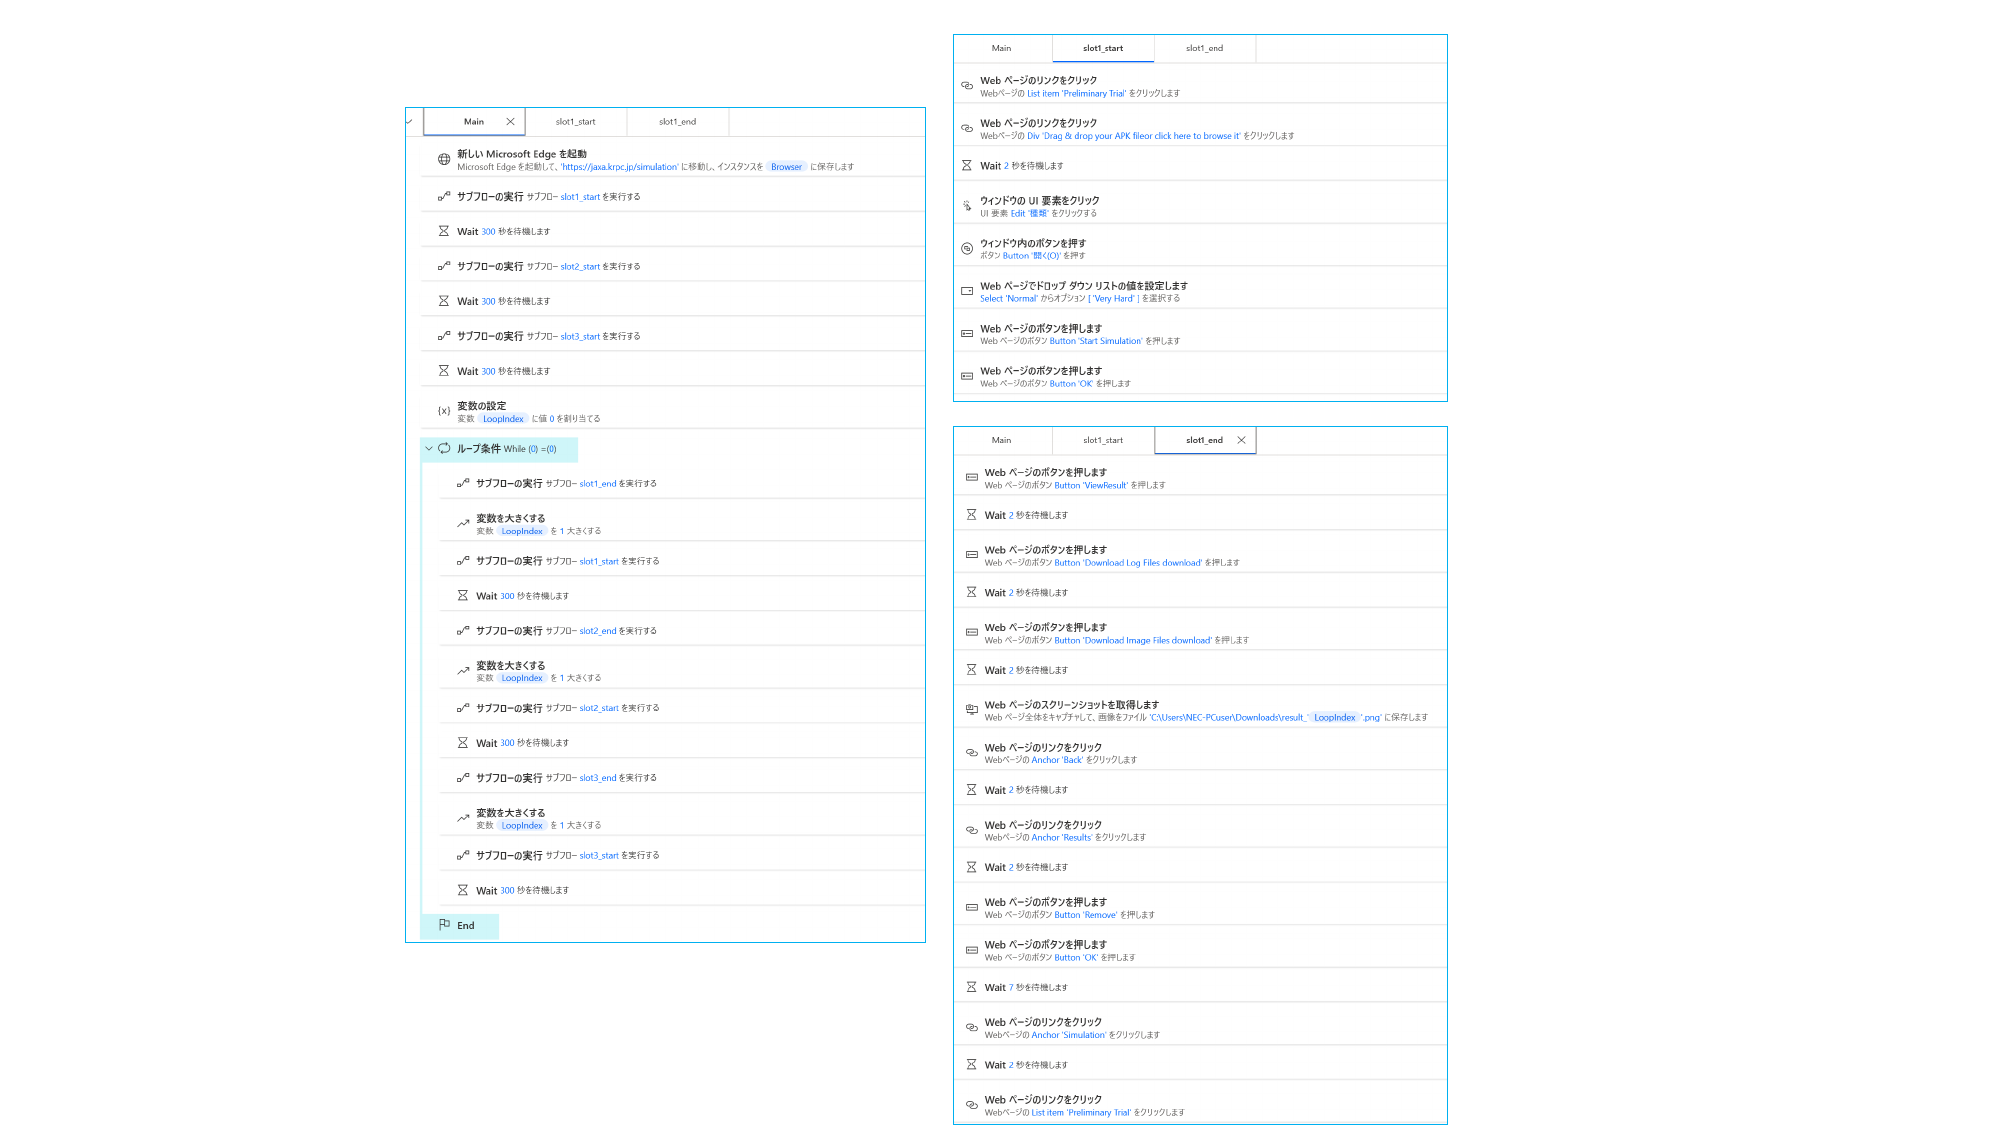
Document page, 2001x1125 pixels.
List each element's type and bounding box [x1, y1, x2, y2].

text_box [404, 34, 1449, 1125]
